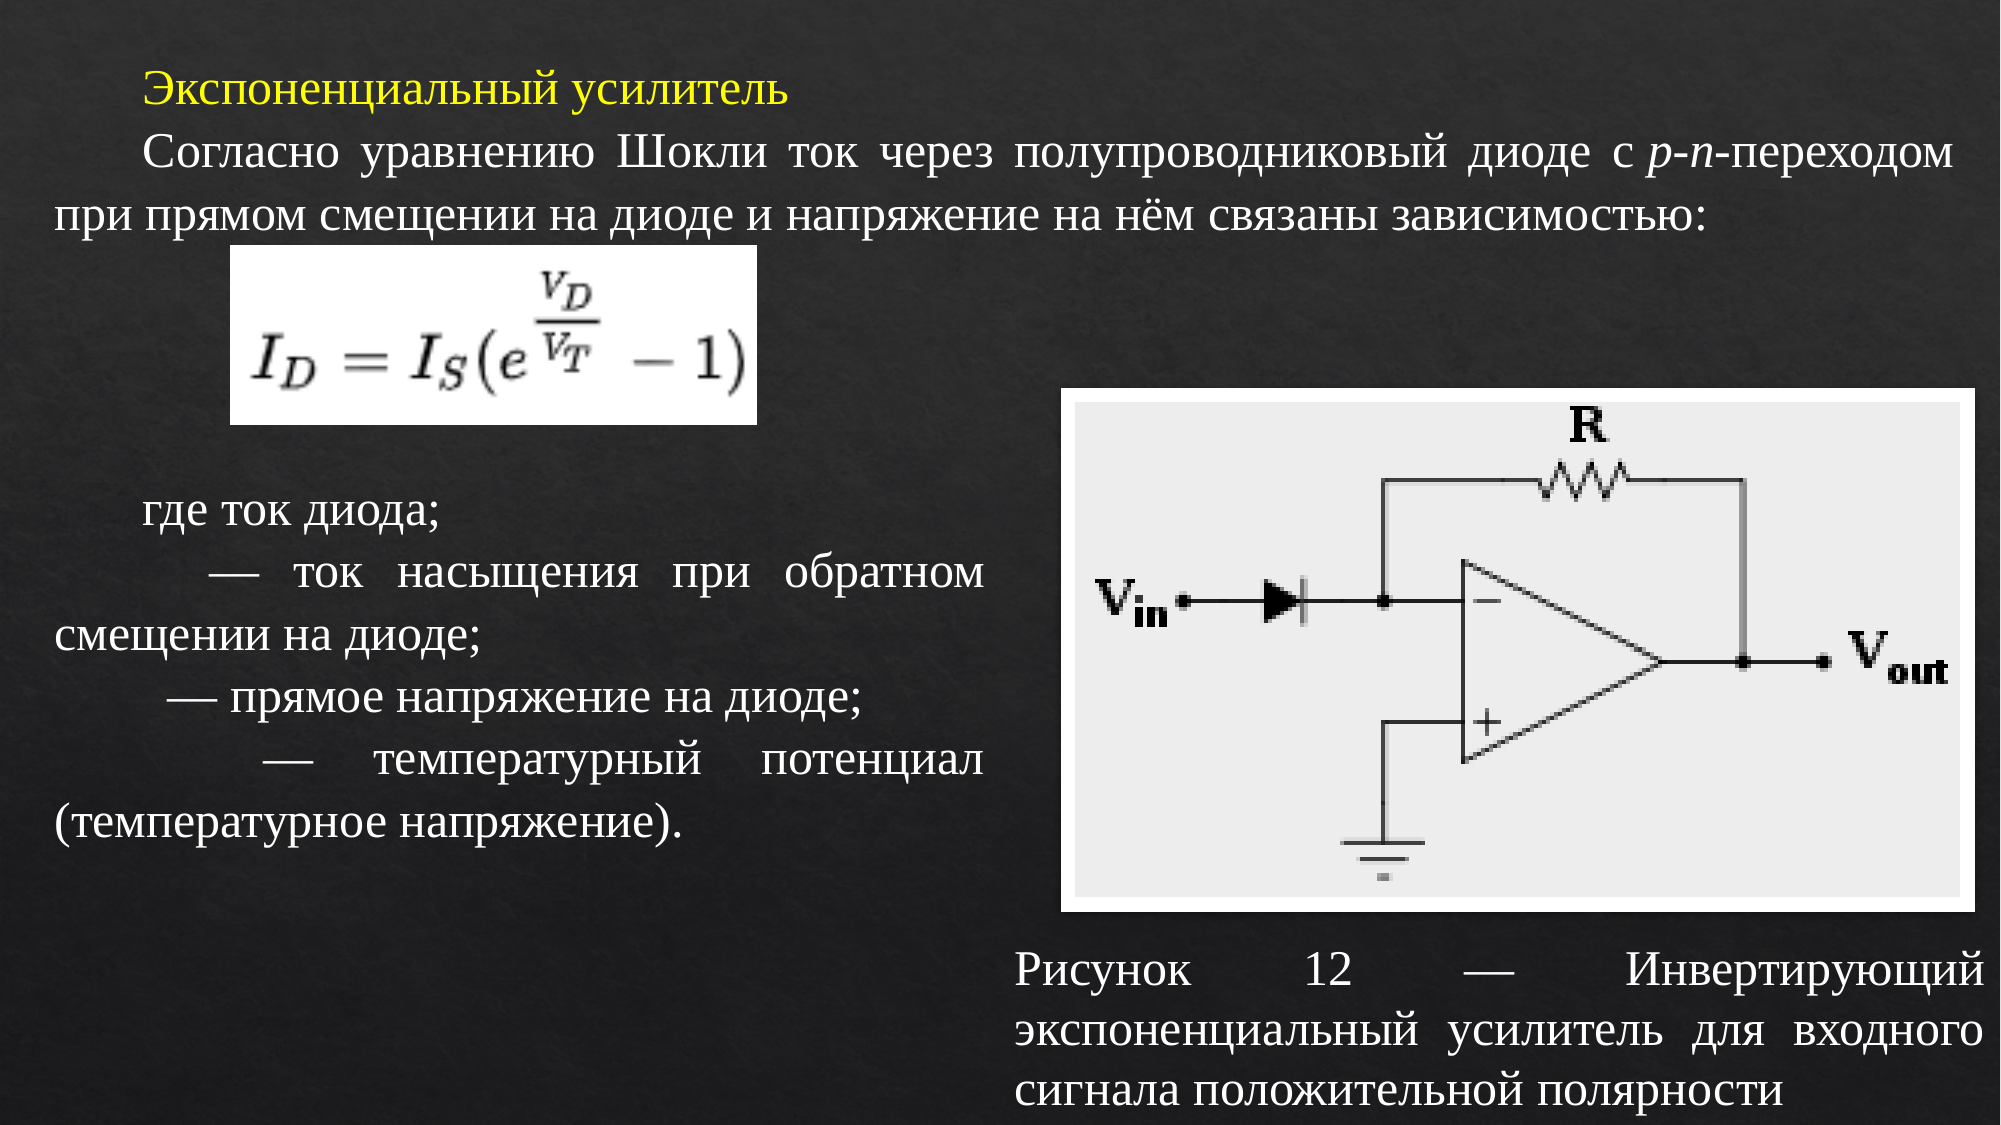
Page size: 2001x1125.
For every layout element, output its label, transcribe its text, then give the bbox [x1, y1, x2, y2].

picture [230, 245, 757, 426]
text_box Рисунок 12 — Инвертирующий экспоненциальный усилитель для входного сигнала положительной полярности [999, 928, 2000, 1123]
picture [1075, 401, 1961, 898]
text_box Экспоненциальный усилитель Согласно уравнению Шокли ток через полупроводниковый диоде с p-n-переходом при прямом смещении на диоде и напряжение на нём связаны зависимостью: [39, 45, 1970, 248]
